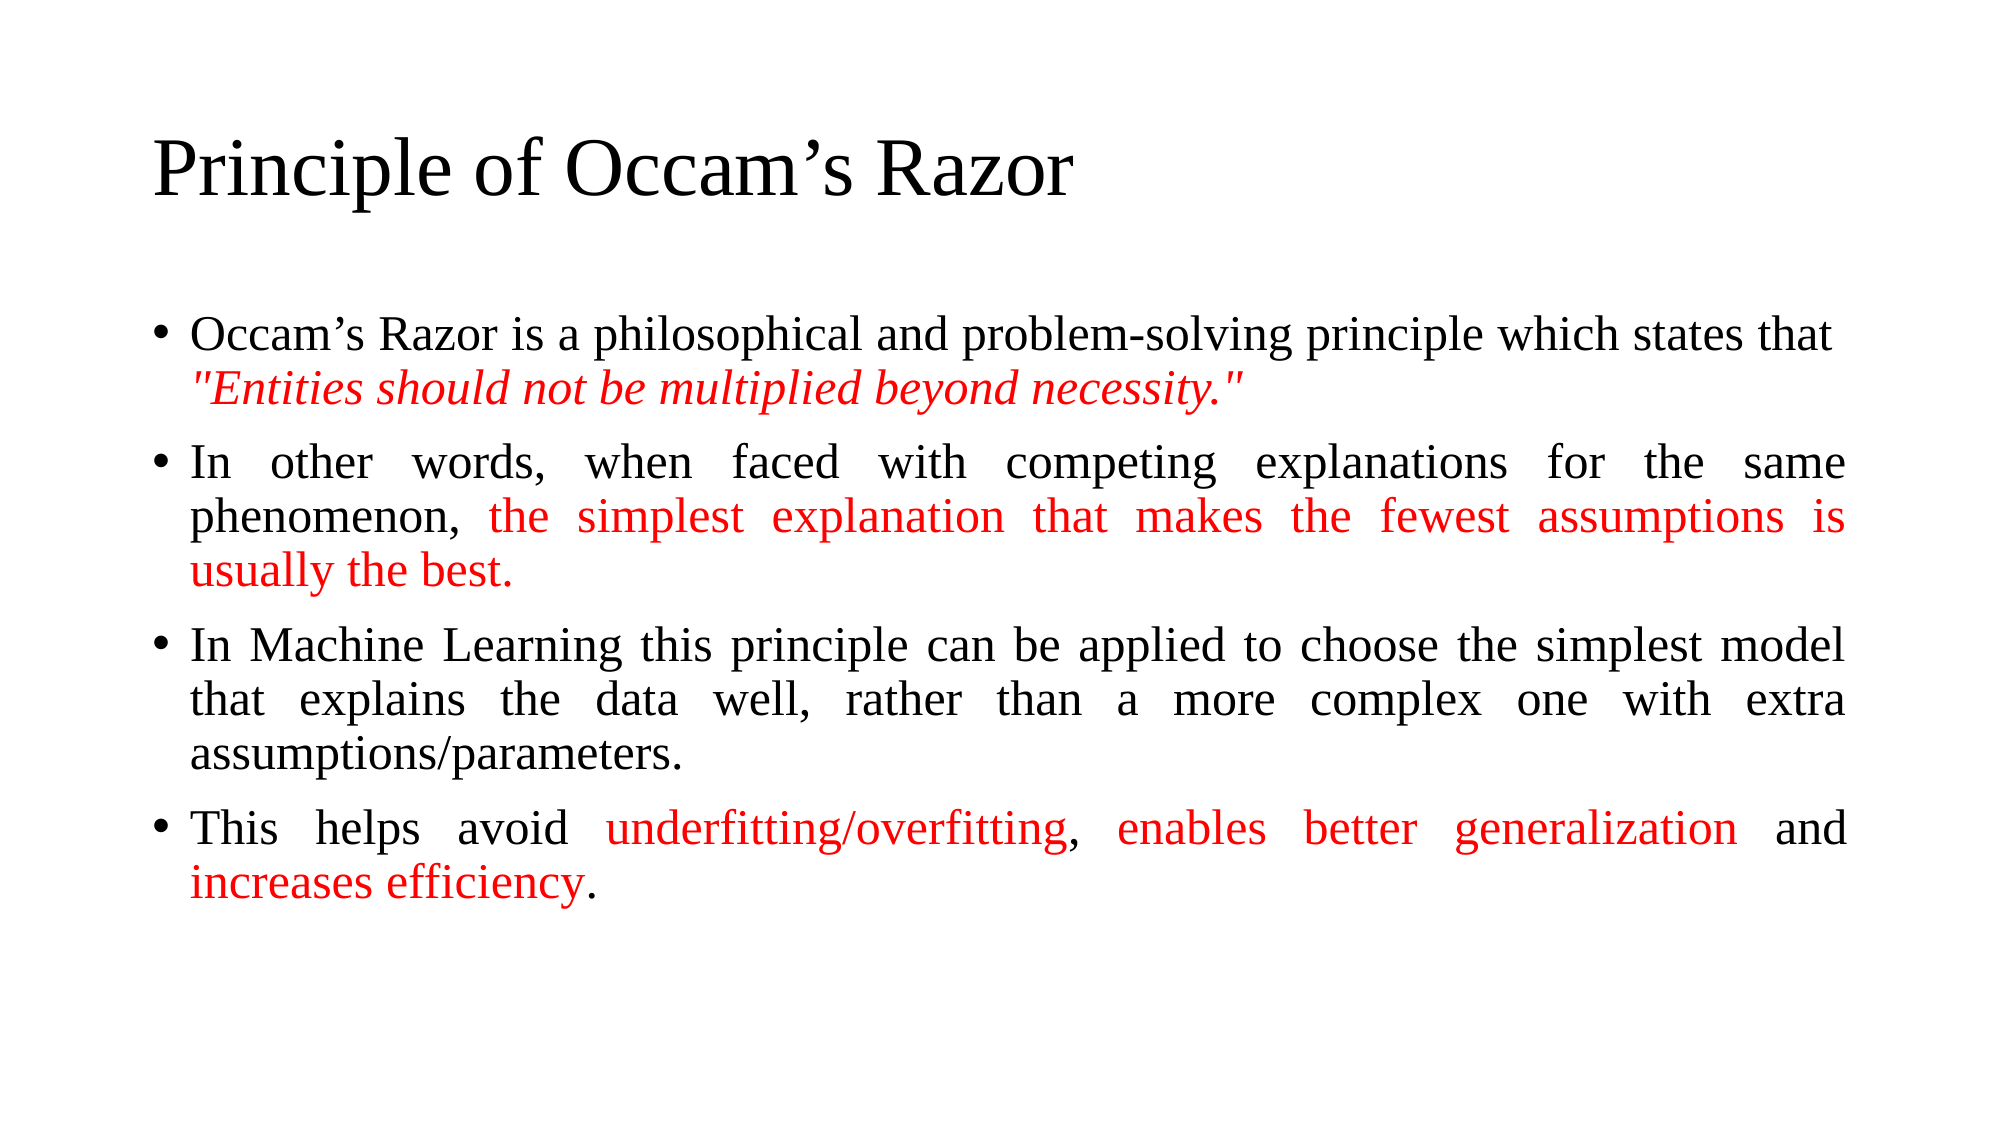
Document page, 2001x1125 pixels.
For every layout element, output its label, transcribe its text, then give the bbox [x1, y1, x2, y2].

title Principle of Occam’s Razor [137, 59, 1863, 278]
list Occam’s Razor is a philosophical and problem-solving principle which states that "Entities should not be multiplied beyond necessity." In other words, when faced with competing explanations for the same phenomenon, the simplest explanation that makes the fewest assumptions is usually the best. In Machine Learning this principle can be applied to choose the simplest model that explains the data well, rather than a more complex one with extra assumptions/parameters. This helps avoid underfitting/overfitting, enables better generalization and increases efficiency. [137, 299, 1863, 1014]
